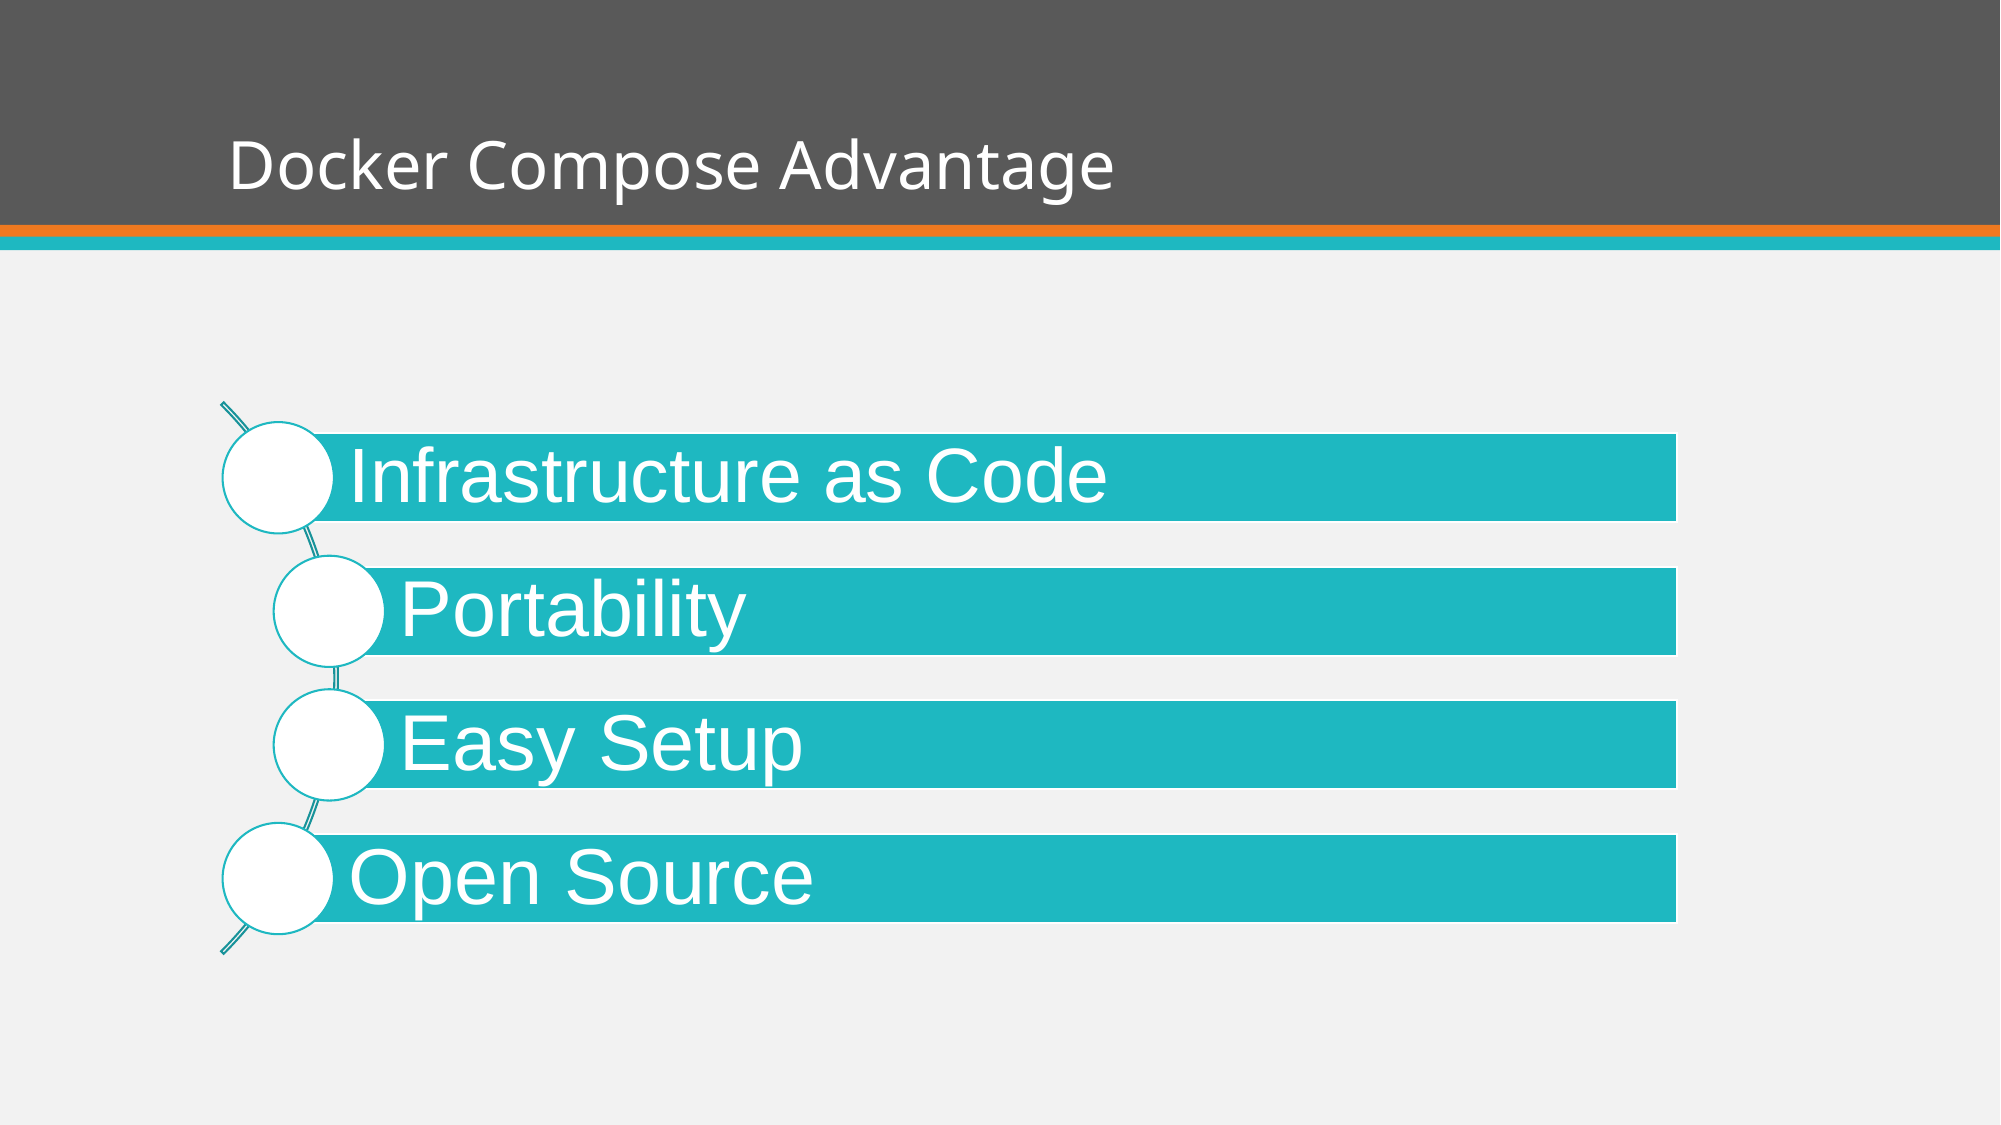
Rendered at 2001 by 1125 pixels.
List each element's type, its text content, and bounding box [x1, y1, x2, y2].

title Docker Compose Advantage [212, 41, 1788, 212]
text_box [212, 388, 1685, 968]
